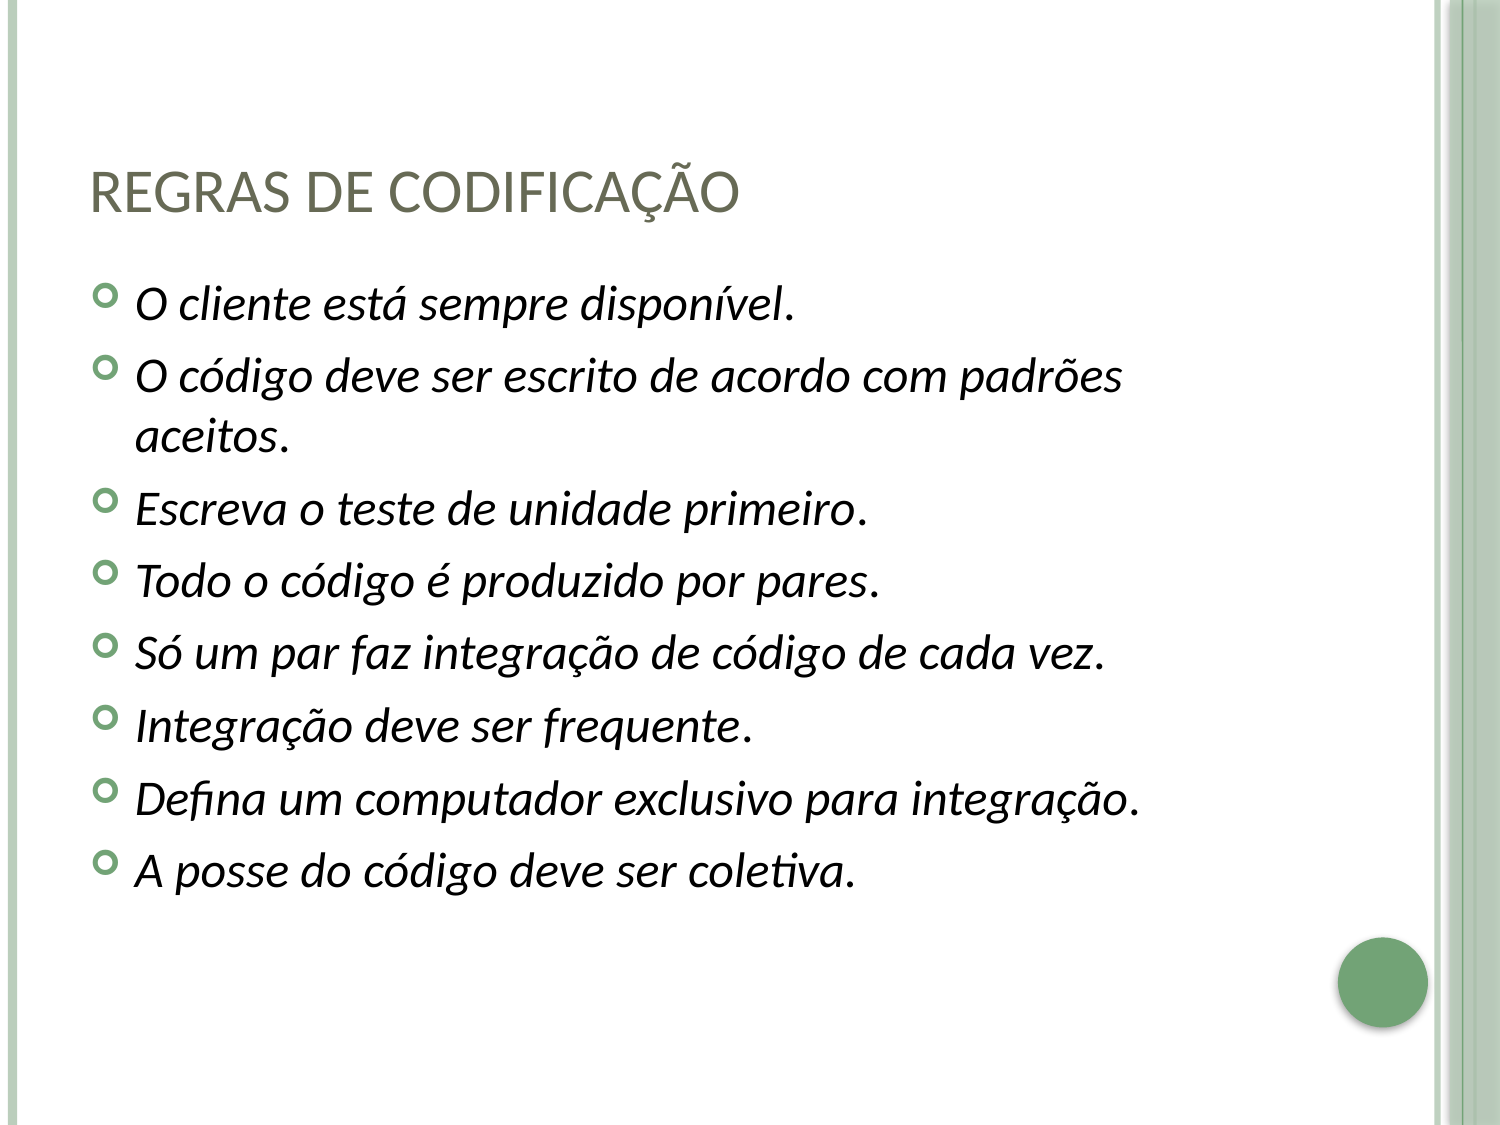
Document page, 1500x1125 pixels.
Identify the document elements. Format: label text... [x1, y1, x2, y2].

list O cliente está sempre disponível. O código deve ser escrito de acordo com padrões aceitos. Escreva o teste de unidade primeiro. Todo o código é produzido por pares. Só um par faz integração de código de cada vez. Integração deve ser frequente. Defina um computador exclusivo para integração. A posse do código deve ser coletiva. [75, 262, 1300, 1062]
title Regras de codificação [75, 45, 1300, 233]
